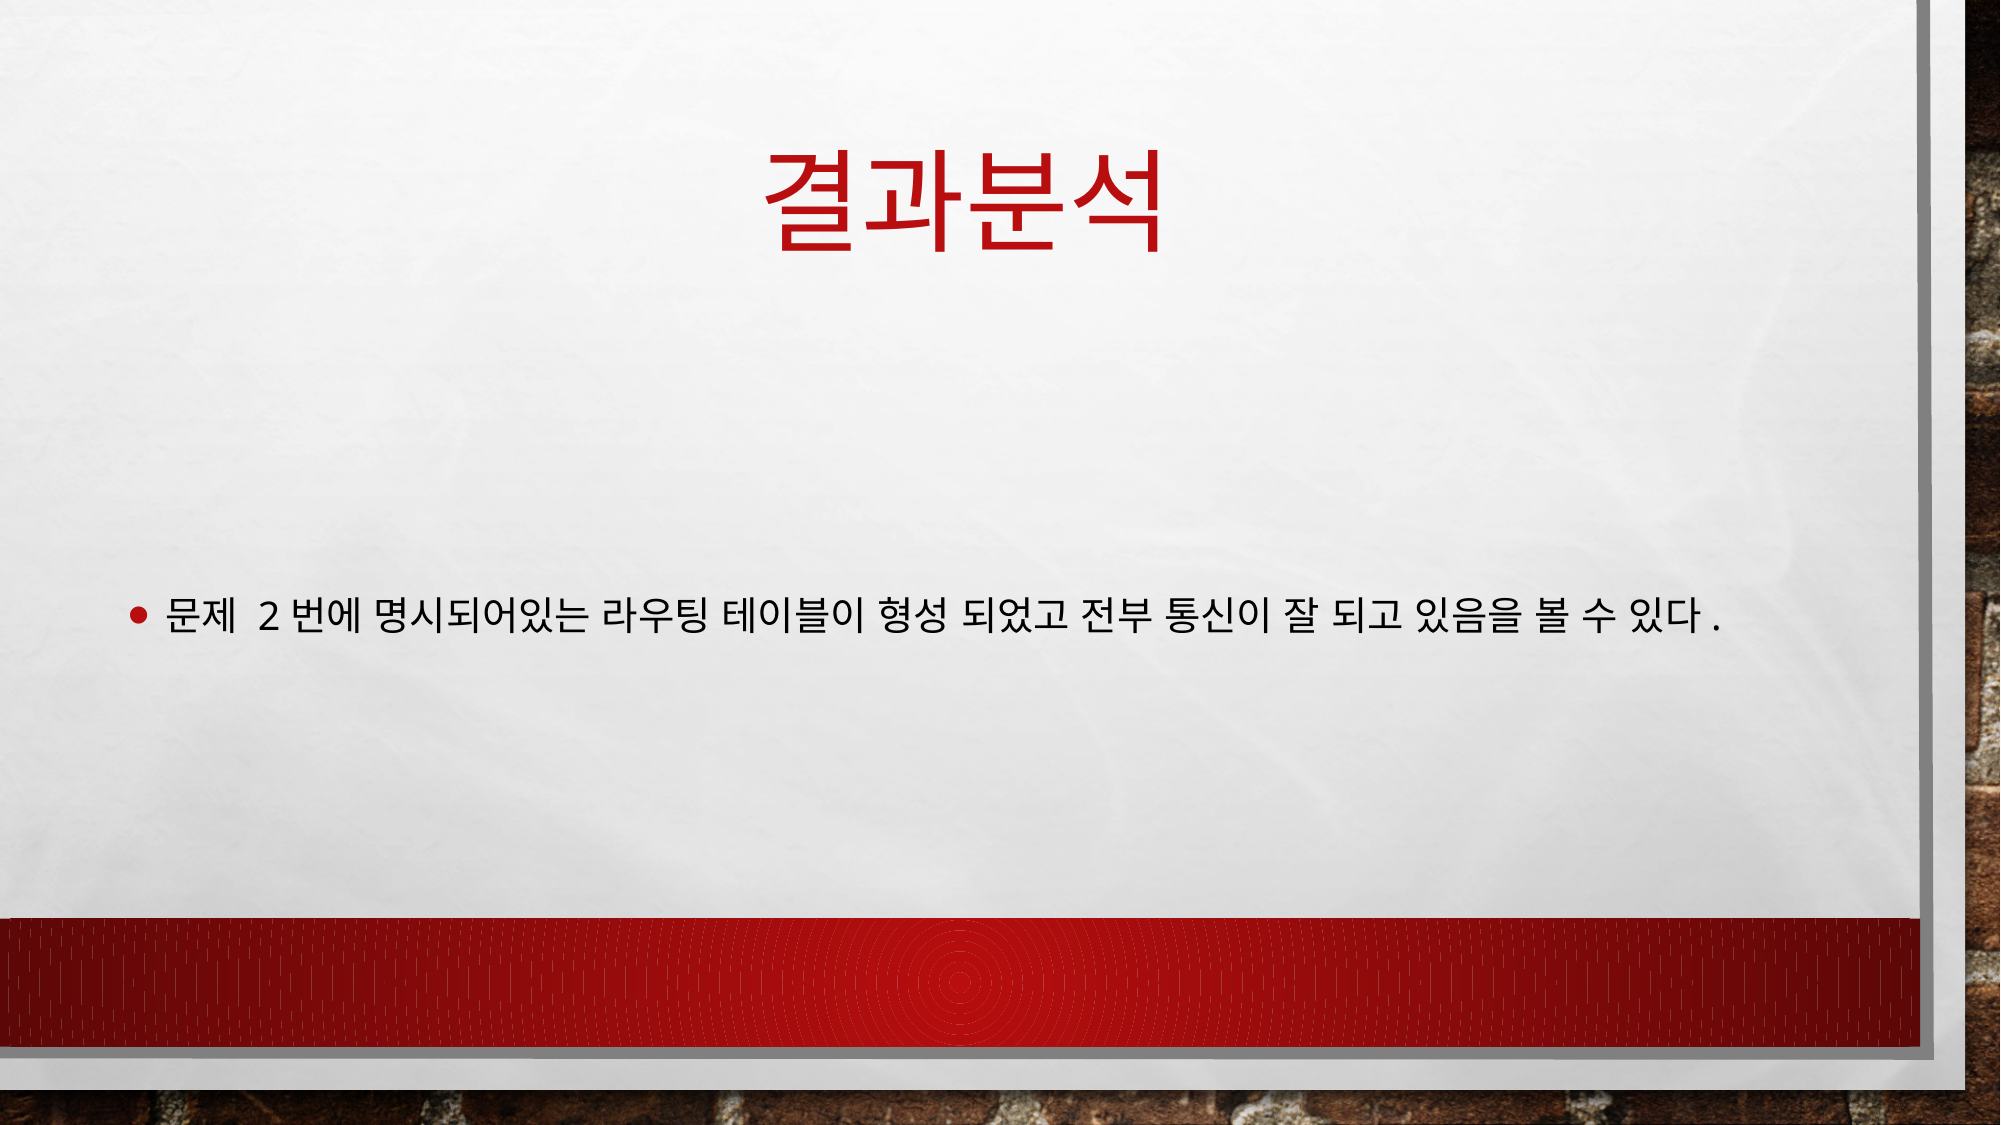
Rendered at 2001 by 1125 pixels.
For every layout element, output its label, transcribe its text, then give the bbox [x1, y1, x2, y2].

title 결과분석 [112, 112, 1818, 302]
list 문제 2번에 명시되어있는 라우팅 테이블이 형성 되었고 전부 통신이 잘 되고 있음을 볼 수 있다. [112, 338, 1818, 882]
picture [0, 0, 2000, 1125]
